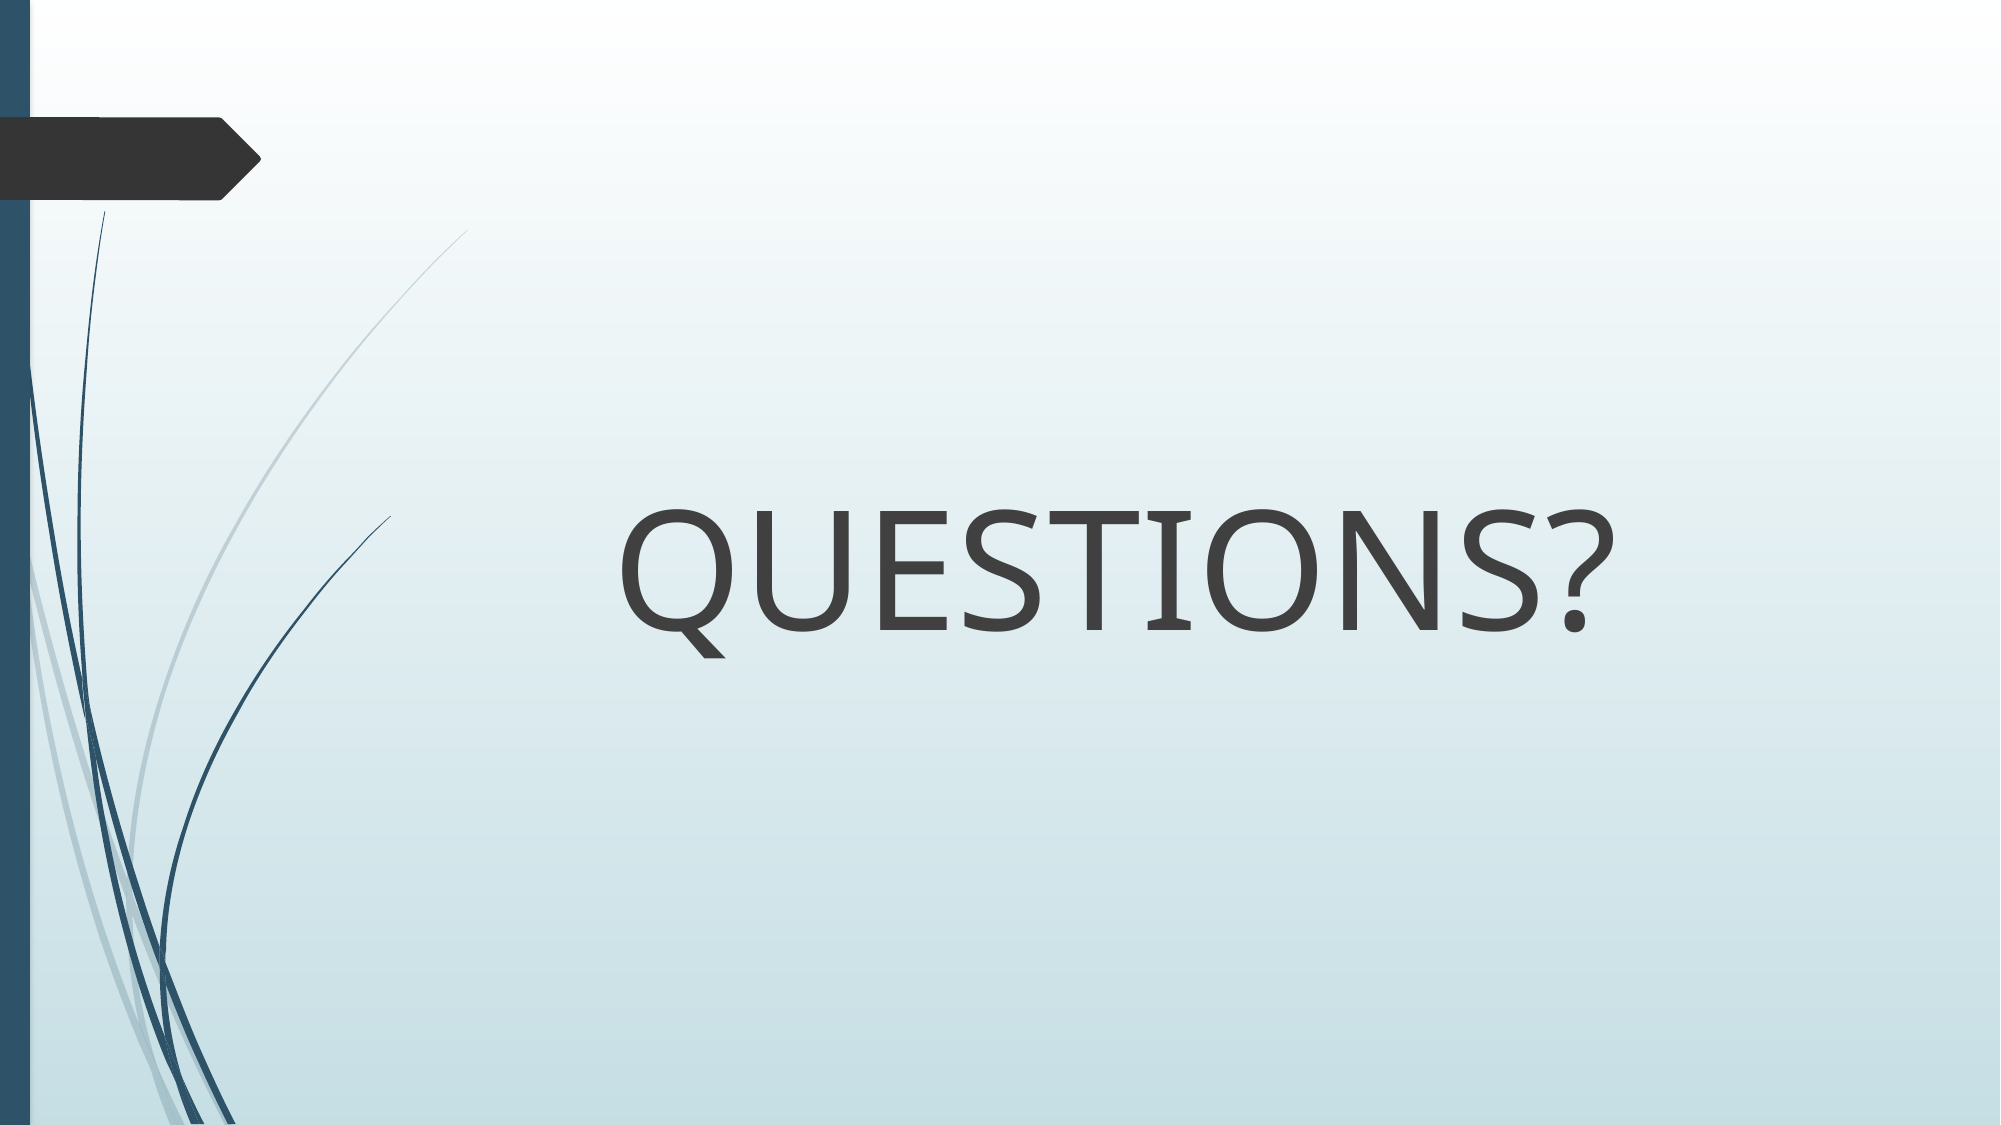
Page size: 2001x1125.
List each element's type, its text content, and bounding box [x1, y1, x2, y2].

list QUESTIONS? [597, 456, 1676, 673]
